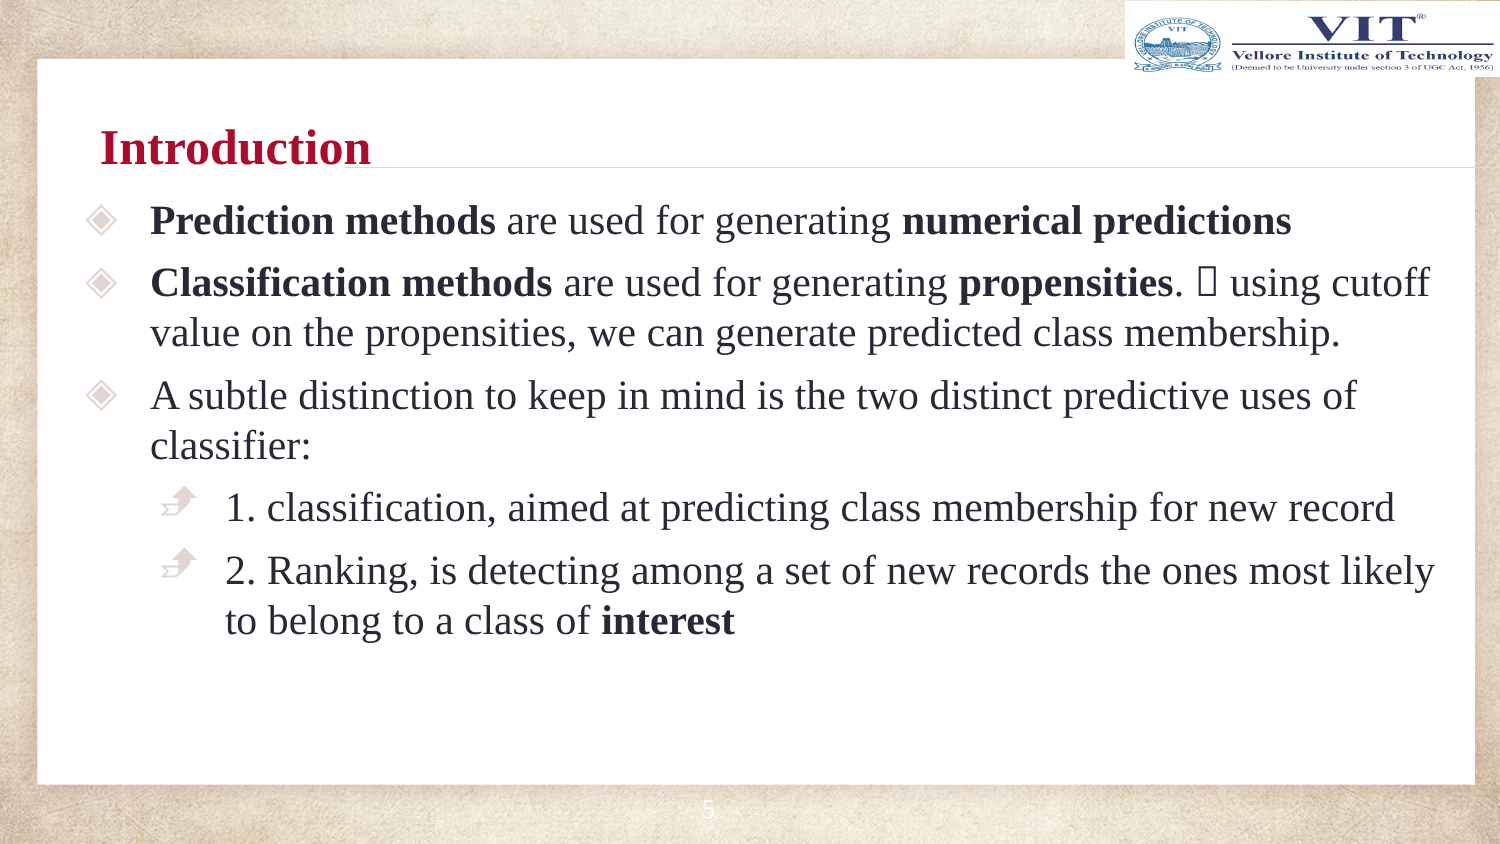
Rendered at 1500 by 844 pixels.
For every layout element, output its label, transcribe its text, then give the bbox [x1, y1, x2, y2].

title Introduction [99, 109, 1441, 175]
slide_number 5 [624, 774, 792, 840]
list Prediction methods are used for generating numerical predictions Classification methods are used for generating propensities.  using cutoff value on the propensities, we can generate predicted class membership. A subtle distinction to keep in mind is the two distinct predictive uses of classifier: 1. classification, aimed at predicting class membership for new record 2. Ranking, is detecting among a set of new records the ones most likely to belong to a class of interest [75, 192, 1441, 726]
picture [0, 0, 1500, 844]
